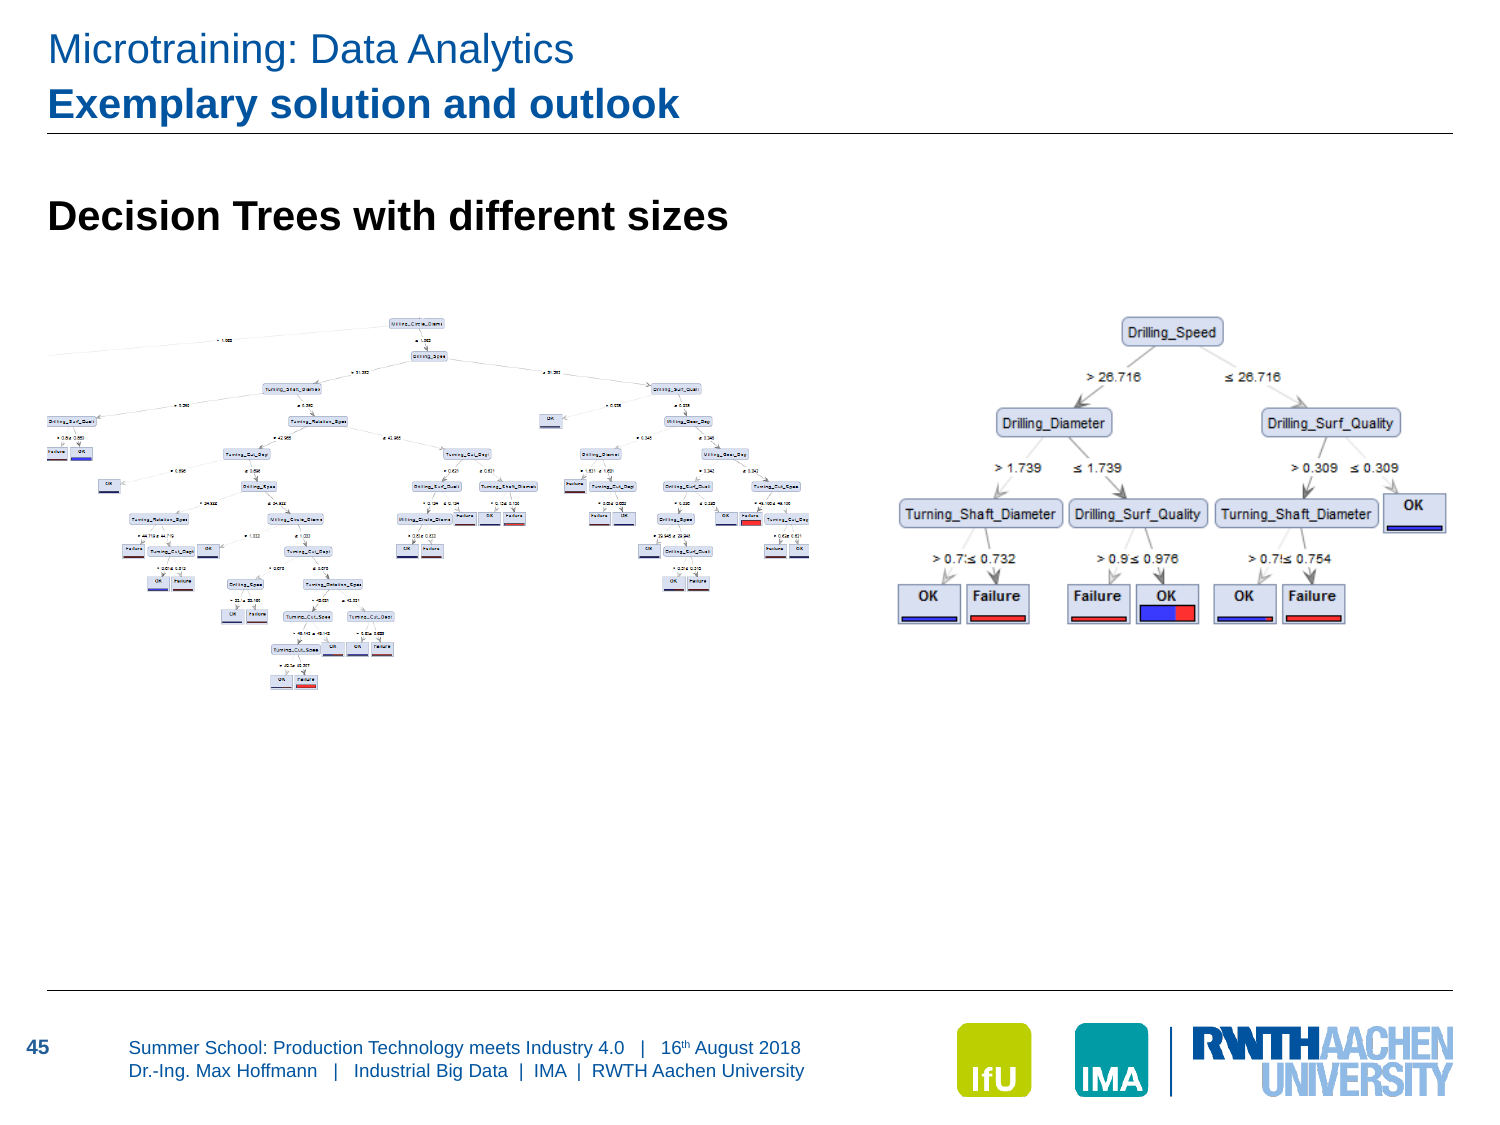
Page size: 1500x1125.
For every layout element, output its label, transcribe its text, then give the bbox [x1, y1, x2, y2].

title Exemplary solution and outlook [47, 37, 1453, 127]
picture [894, 296, 1453, 653]
text_box Microtraining: Data Analytics [33, 20, 1060, 80]
picture [957, 1023, 1453, 1097]
list Decision Trees with different sizes [47, 188, 1453, 231]
picture [47, 296, 816, 726]
